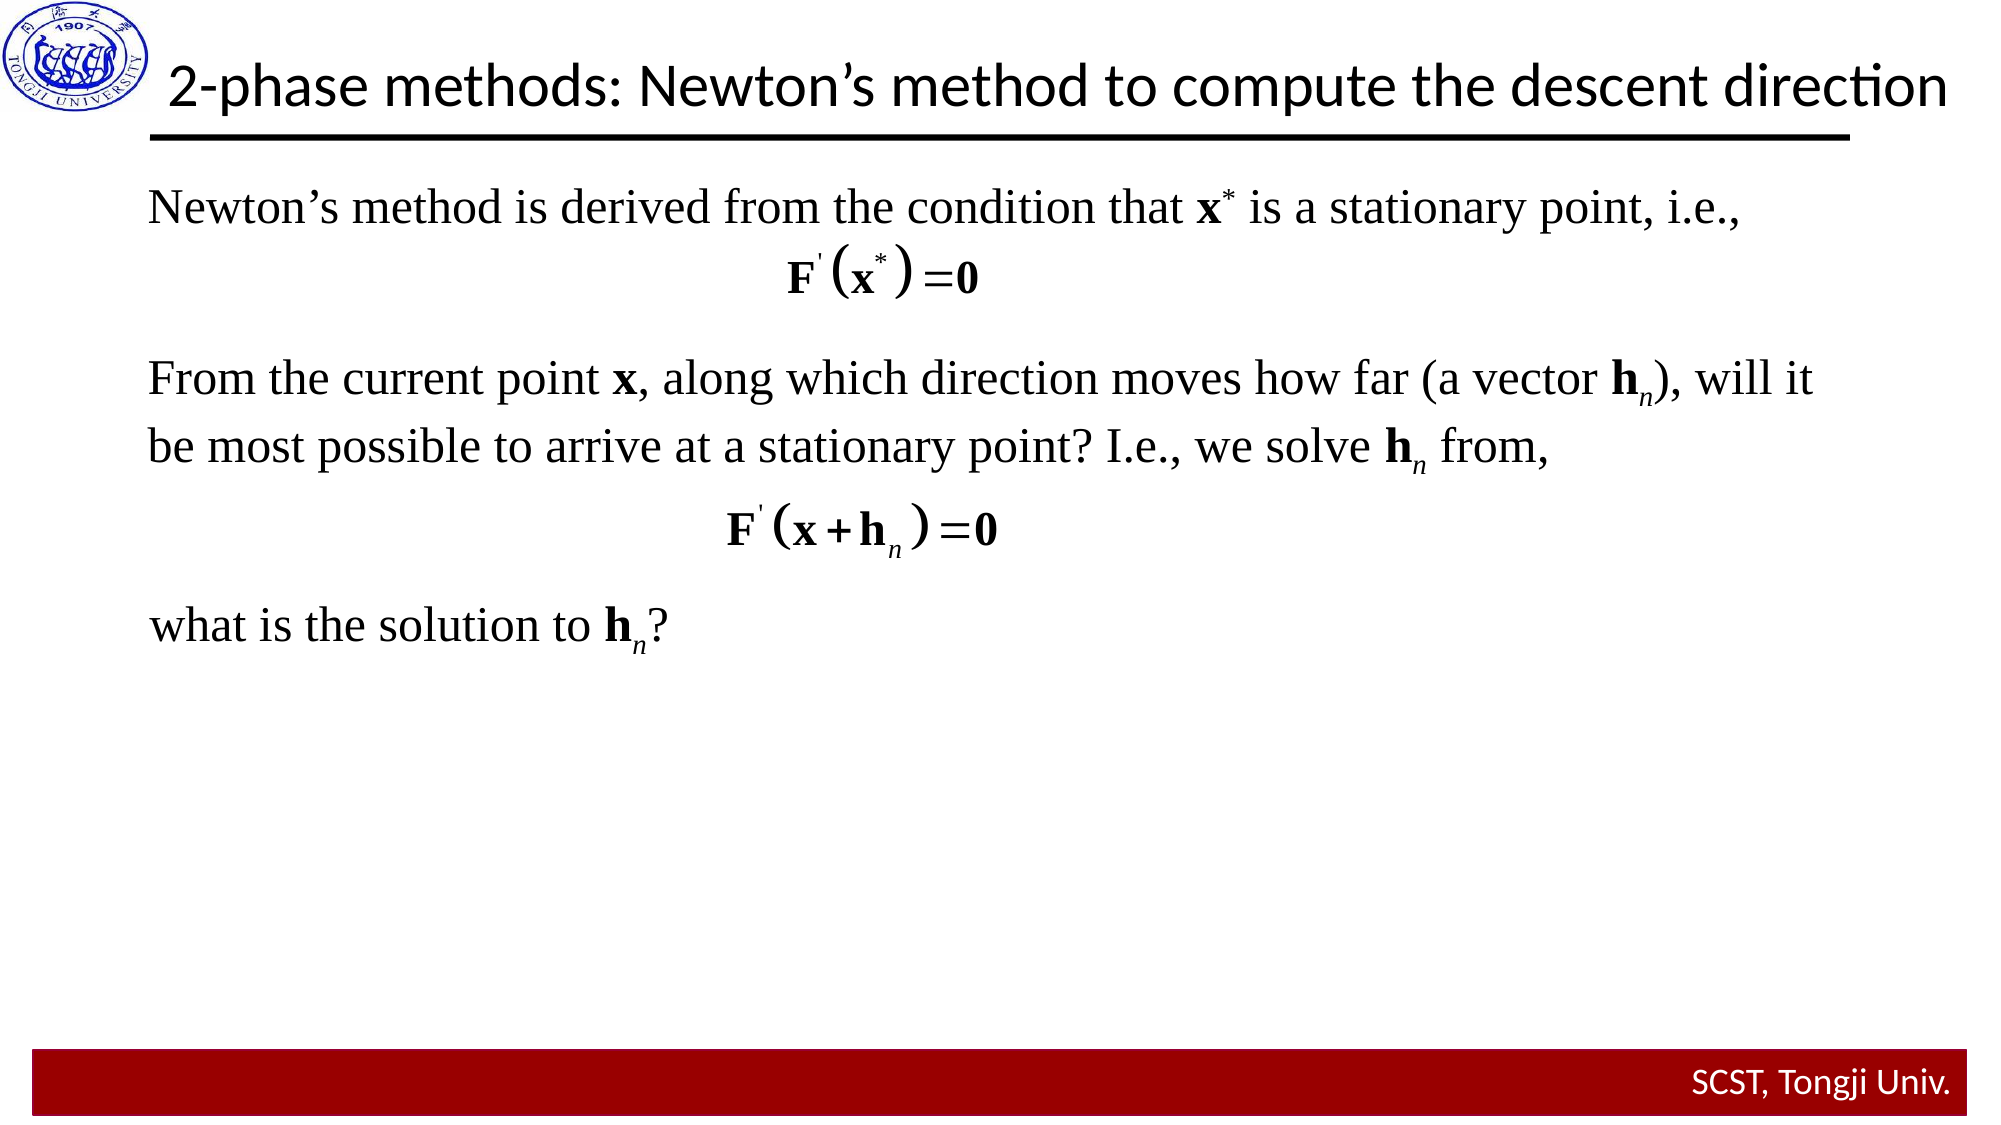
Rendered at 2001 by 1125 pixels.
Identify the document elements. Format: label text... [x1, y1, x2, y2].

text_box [719, 492, 1007, 575]
text_box Newton’s method is derived from the condition that x* is a stationary point, i.e., [132, 166, 1842, 241]
title 2-phase methods: Newton’s method to compute the descent direction [152, 12, 1980, 150]
picture [0, 0, 150, 112]
text_box what is the solution to hn? [134, 584, 858, 668]
text_box From the current point x, along which direction moves how far (a vector hn), will it be most possible to arrive at a stationary point? I.e., we solve hn from, [132, 336, 1842, 488]
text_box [780, 237, 988, 325]
